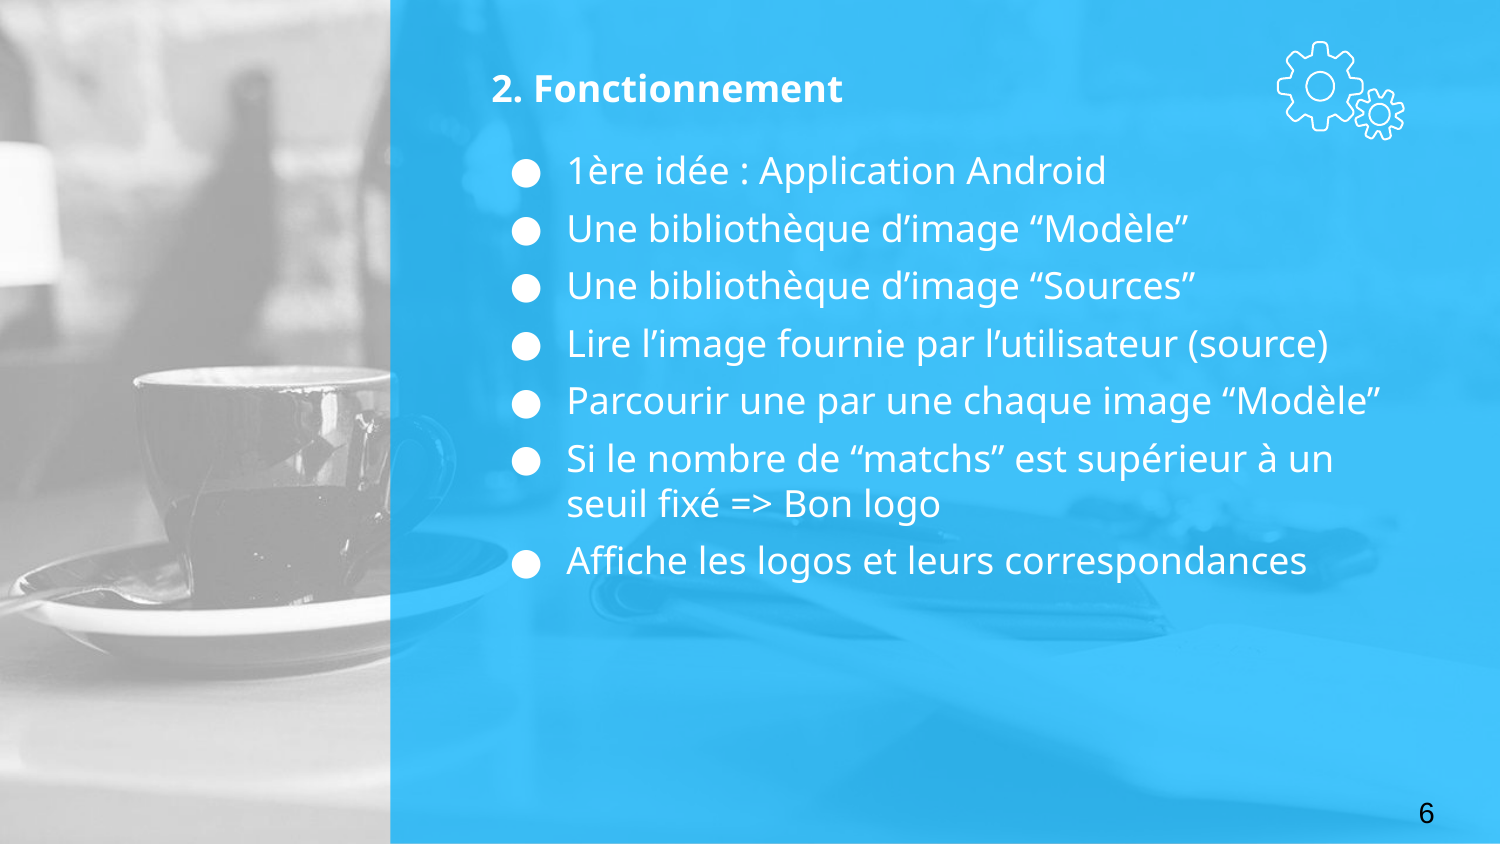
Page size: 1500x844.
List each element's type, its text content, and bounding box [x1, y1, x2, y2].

title 2. Fonctionnement [1408, 49, 1415, 132]
text_box 1ère idée : Application Android Une bibliothèque d’image “Modèle” Une bibliothèque d’image “Sources” Lire l’image fournie par l’utilisateur (source) Parcourir une par une chaque image “Modèle” Si le nombre de “matchs” est supérieur à un seuil fixé => Bon logo Affiche les logos et leurs correspondances [476, 132, 1425, 791]
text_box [1277, 41, 1404, 140]
picture [390, 0, 1500, 844]
slide_number 6 [1403, 779, 1494, 844]
title 2. Fonctionnement [476, 49, 1272, 132]
